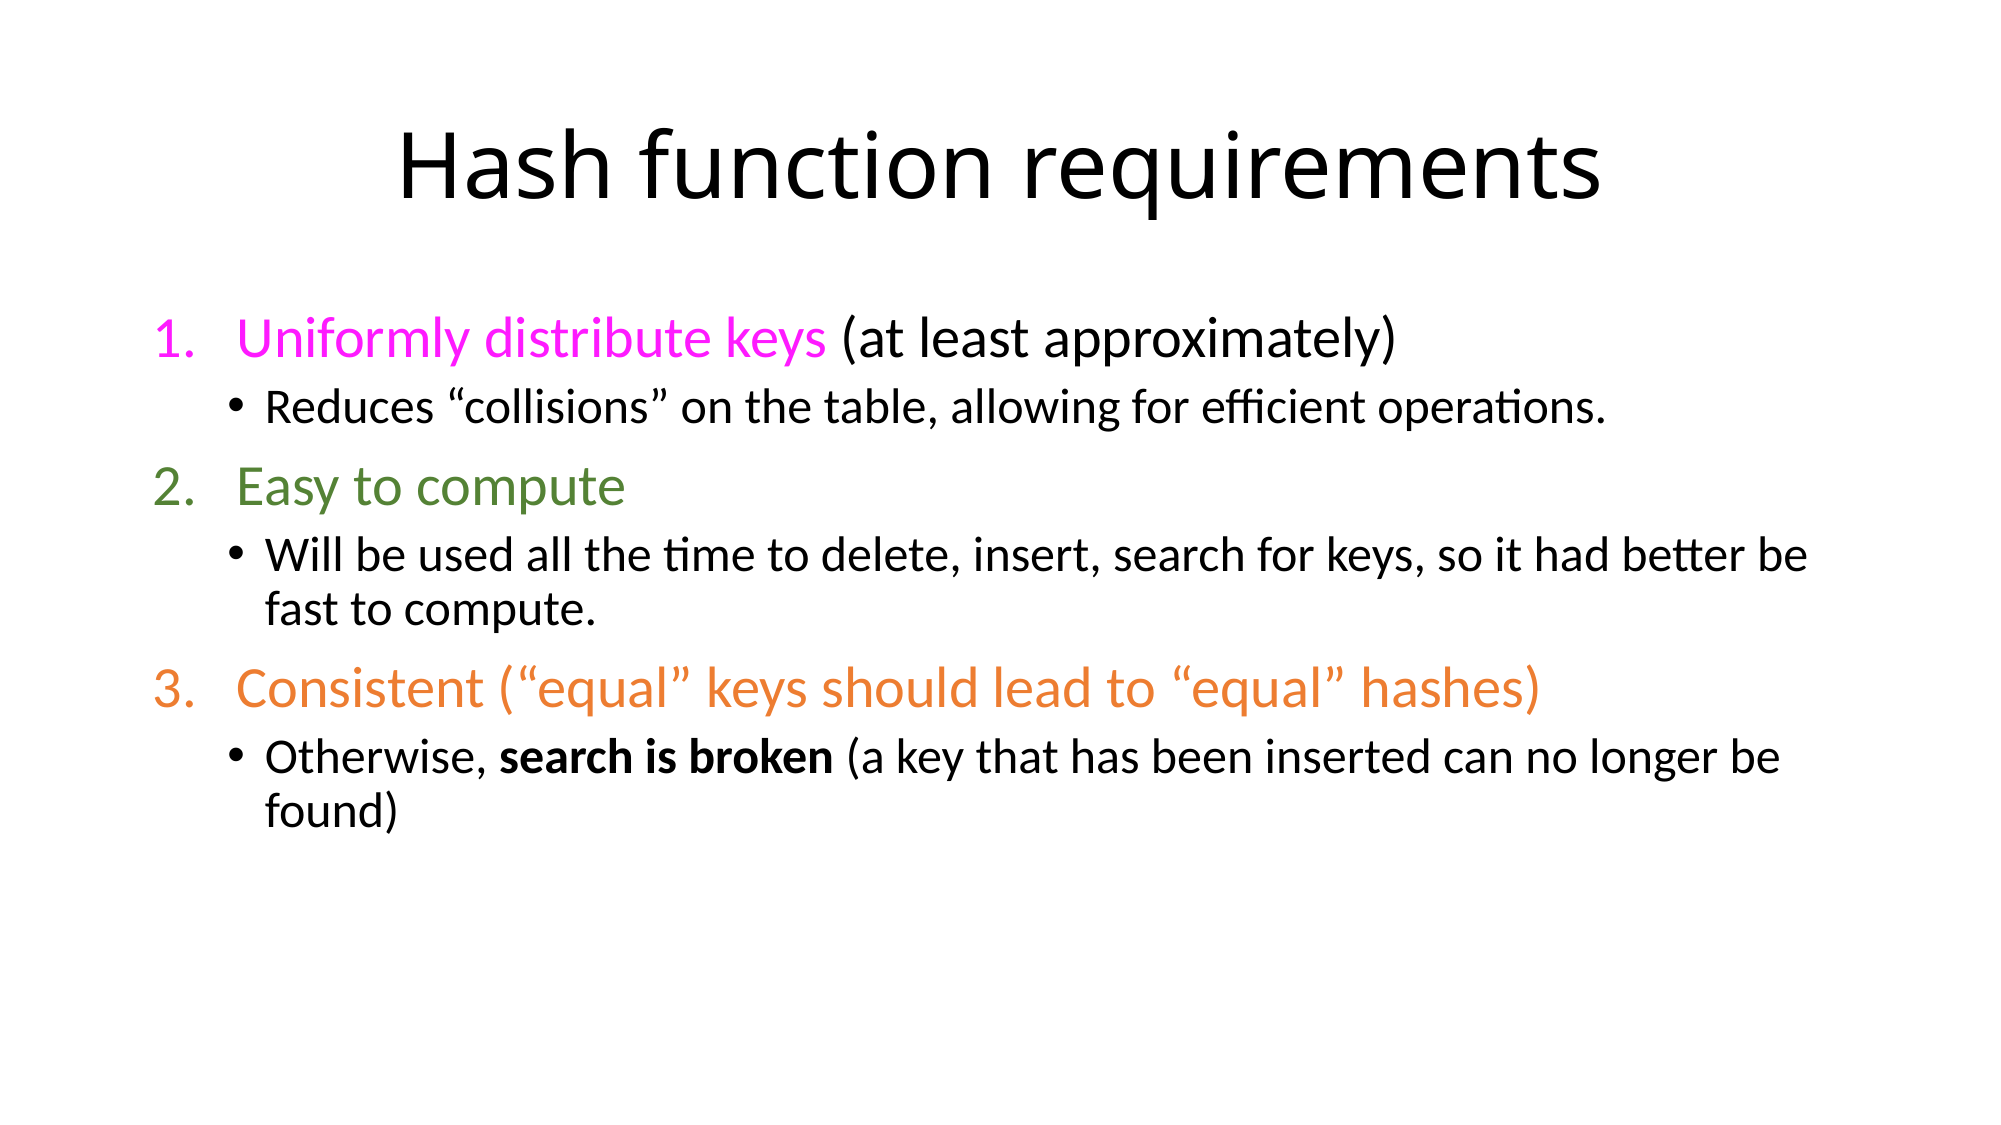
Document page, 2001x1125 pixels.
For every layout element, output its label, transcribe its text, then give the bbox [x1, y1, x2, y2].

title Hash function requirements [137, 59, 1863, 278]
list Uniformly distribute keys (at least approximately) Reduces “collisions” on the table, allowing for efficient operations. Easy to compute Will be used all the time to delete, insert, search for keys, so it had better be fast to compute. Consistent (“equal” keys should lead to “equal” hashes) Otherwise, search is broken (a key that has been inserted can no longer be found) [137, 299, 1863, 1014]
